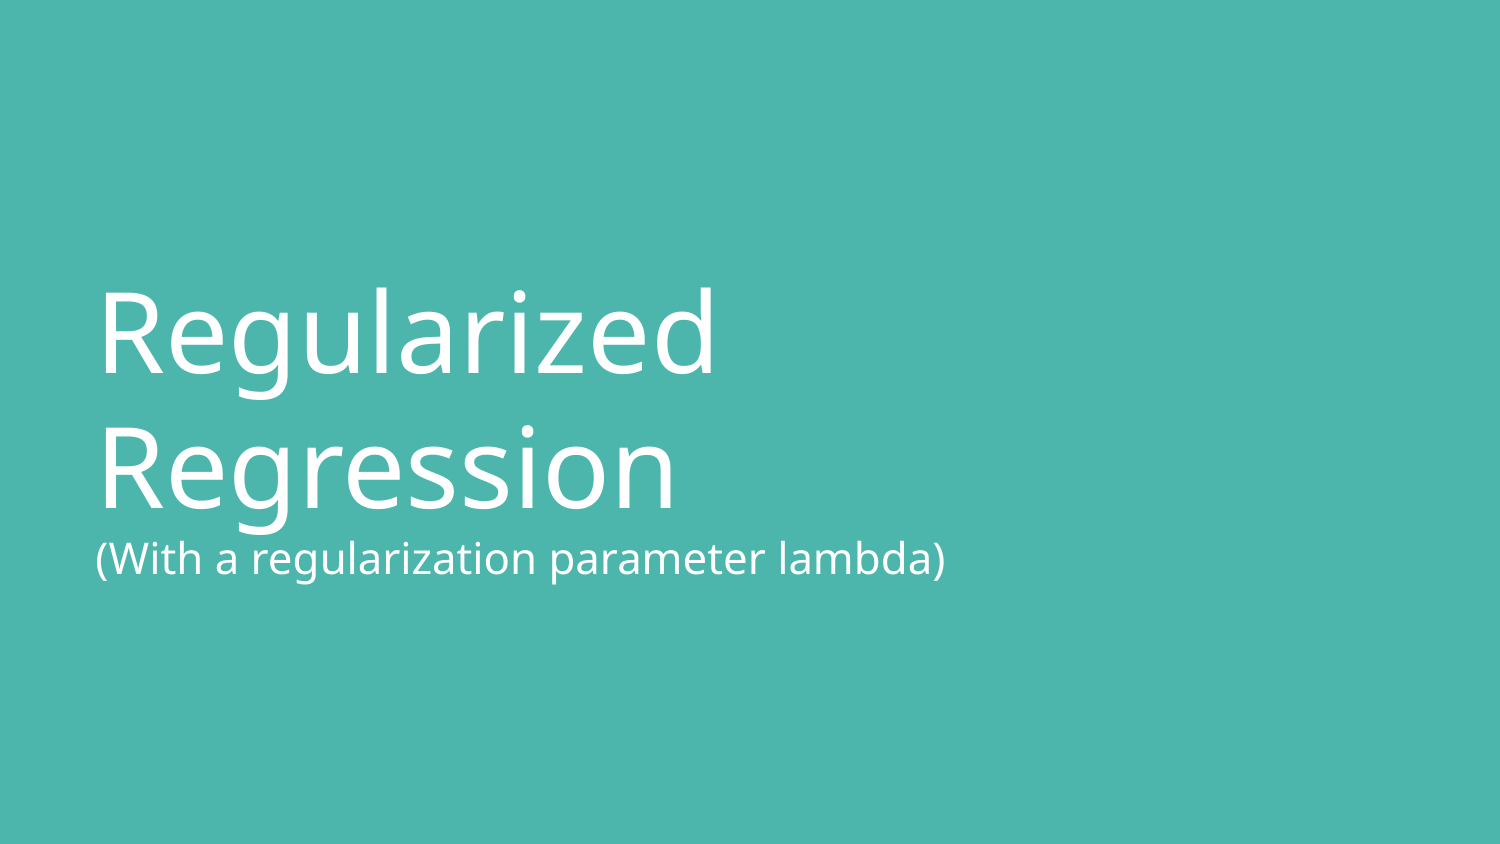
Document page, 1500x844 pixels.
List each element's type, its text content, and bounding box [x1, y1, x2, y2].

title Regularized Regression (With a regularization parameter lambda) [80, 86, 1233, 758]
